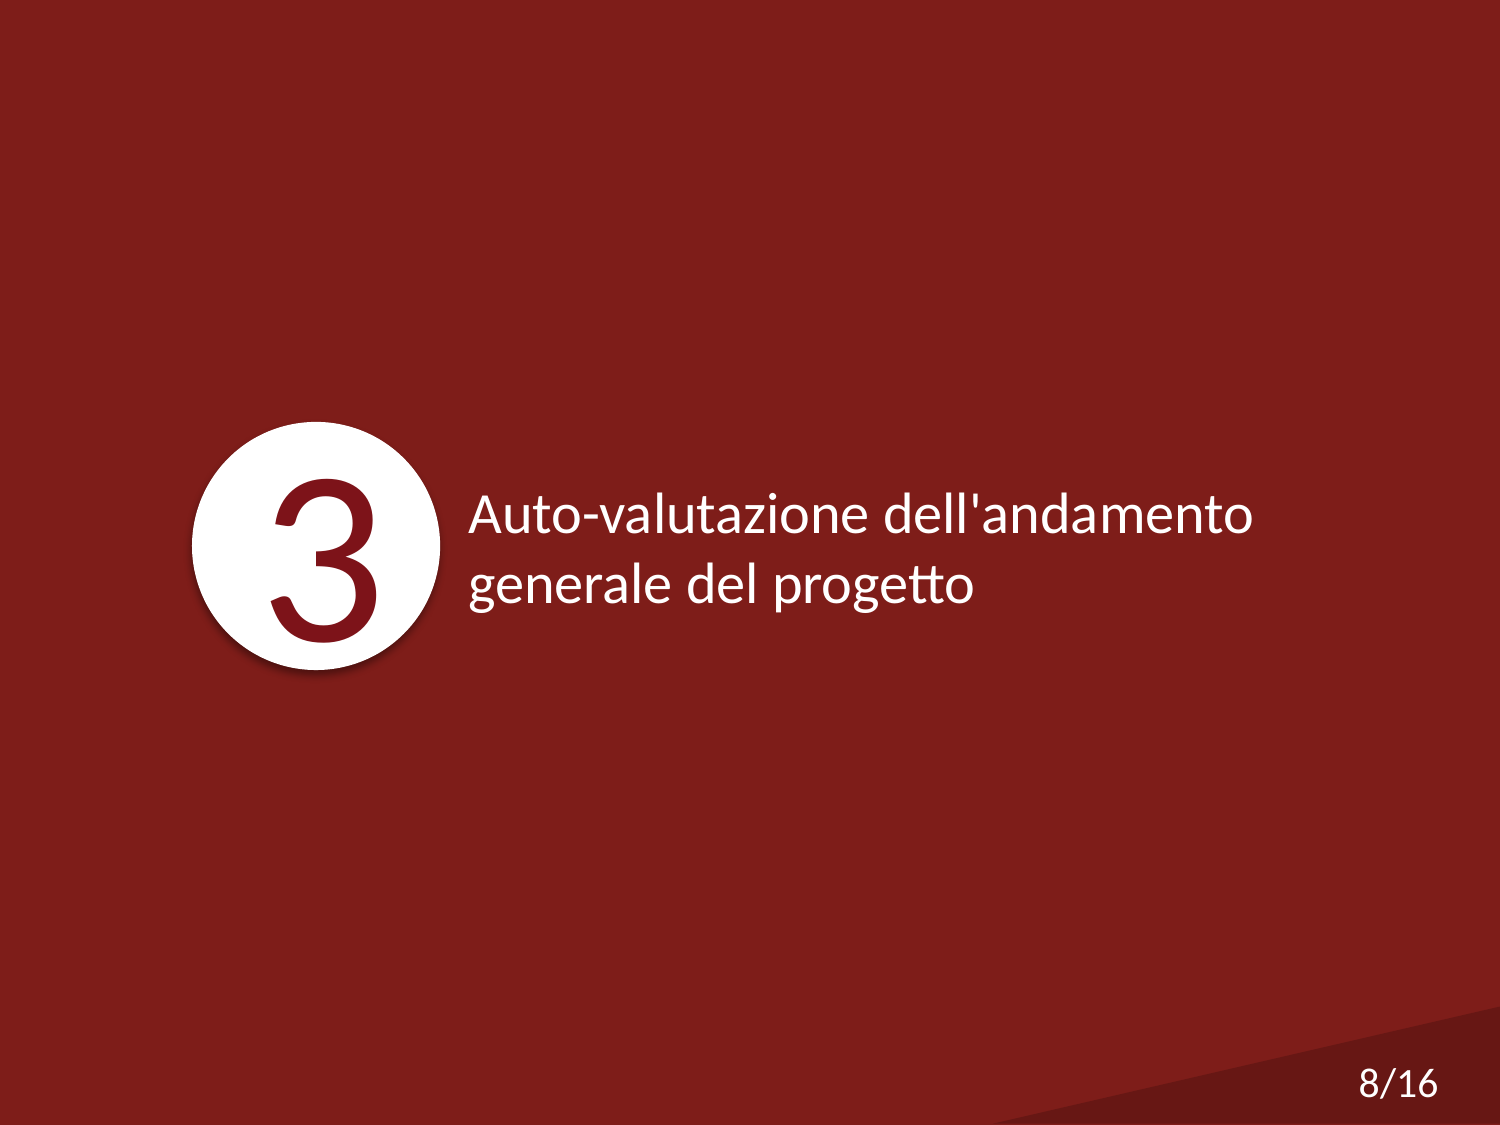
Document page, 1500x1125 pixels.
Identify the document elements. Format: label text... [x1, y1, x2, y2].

text_box 8/16 [1344, 1048, 1490, 1109]
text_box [192, 418, 1308, 707]
text_box [993, 1005, 1500, 1125]
